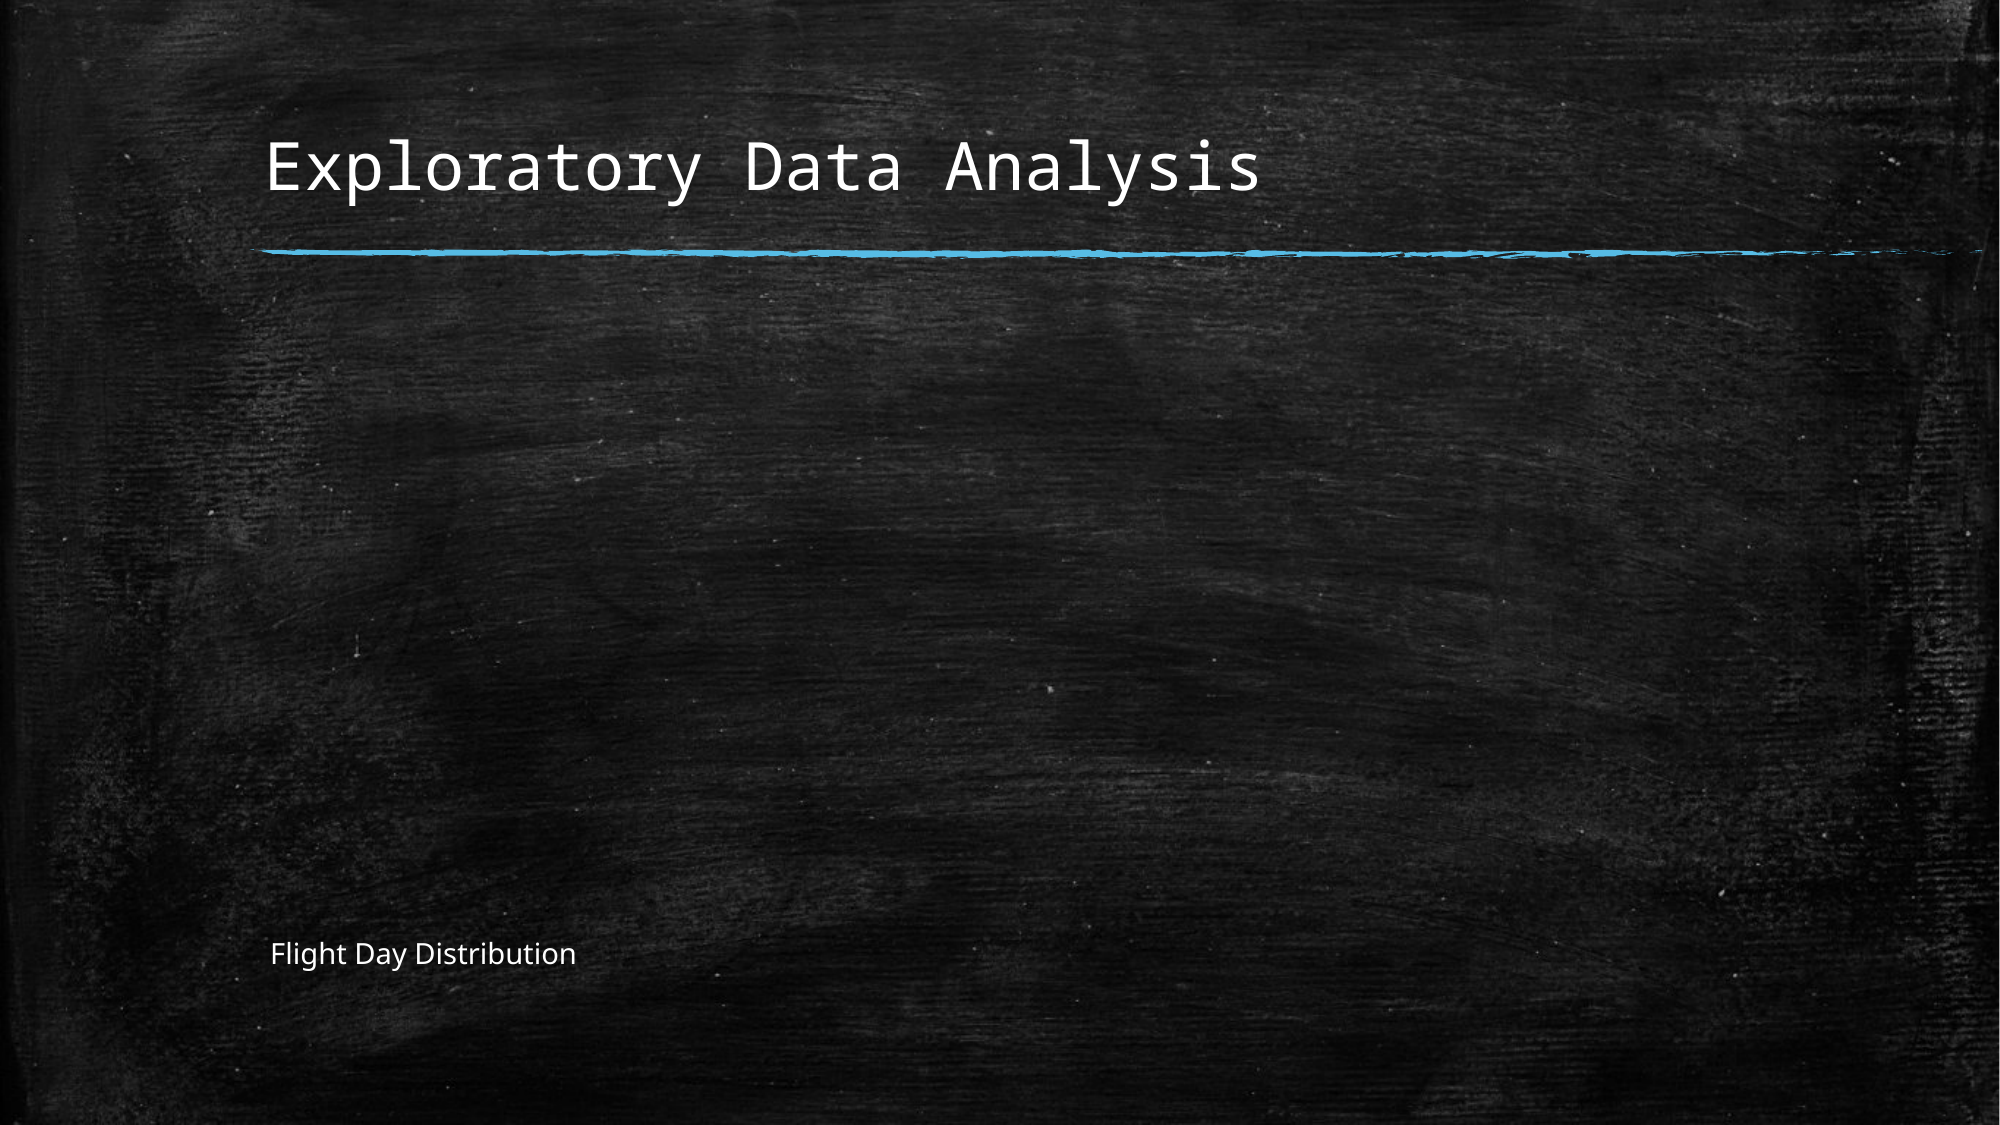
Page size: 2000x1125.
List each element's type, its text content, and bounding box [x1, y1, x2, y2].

title Exploratory Data Analysis [249, 45, 1750, 213]
chart [42, 278, 1910, 1047]
